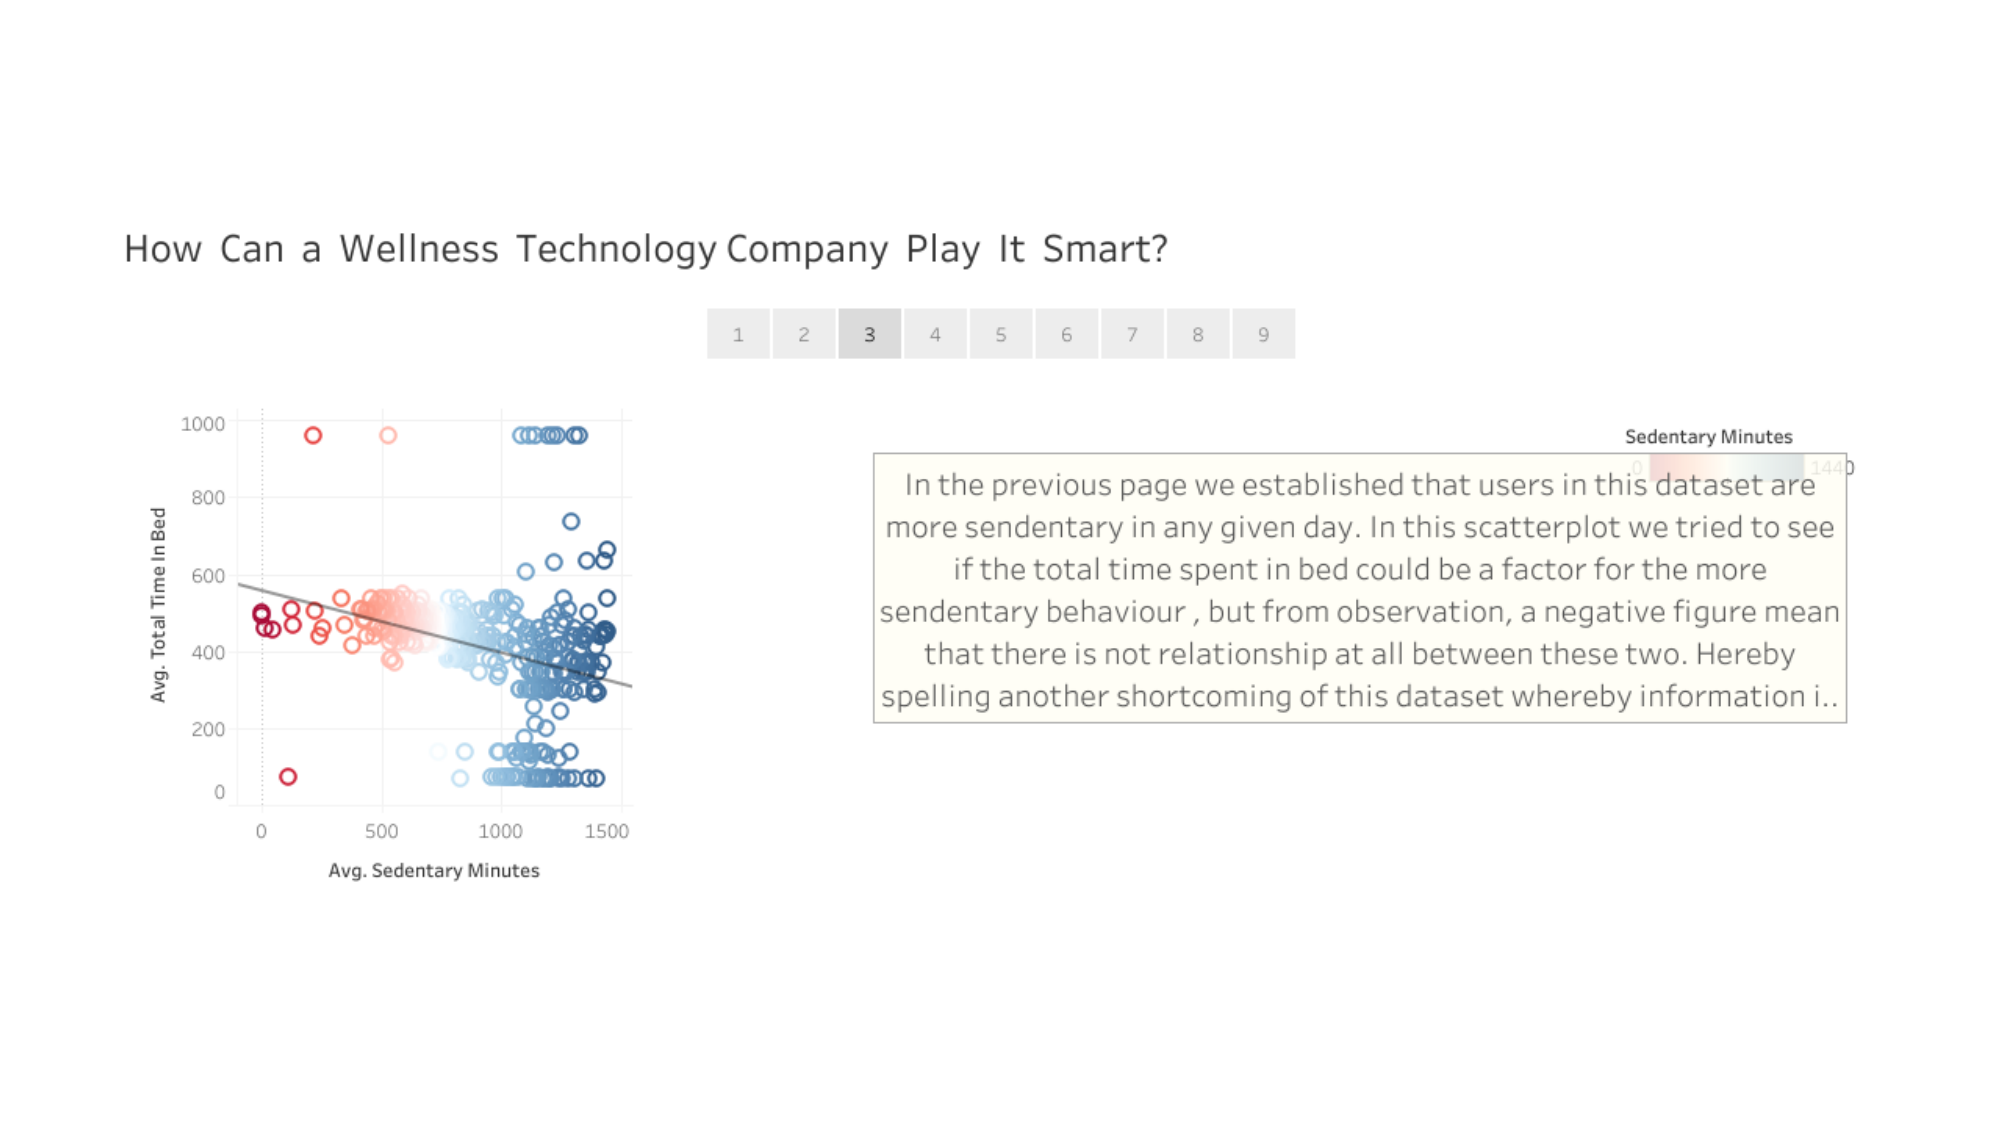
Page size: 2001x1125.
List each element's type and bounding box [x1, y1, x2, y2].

picture [107, 207, 1893, 918]
